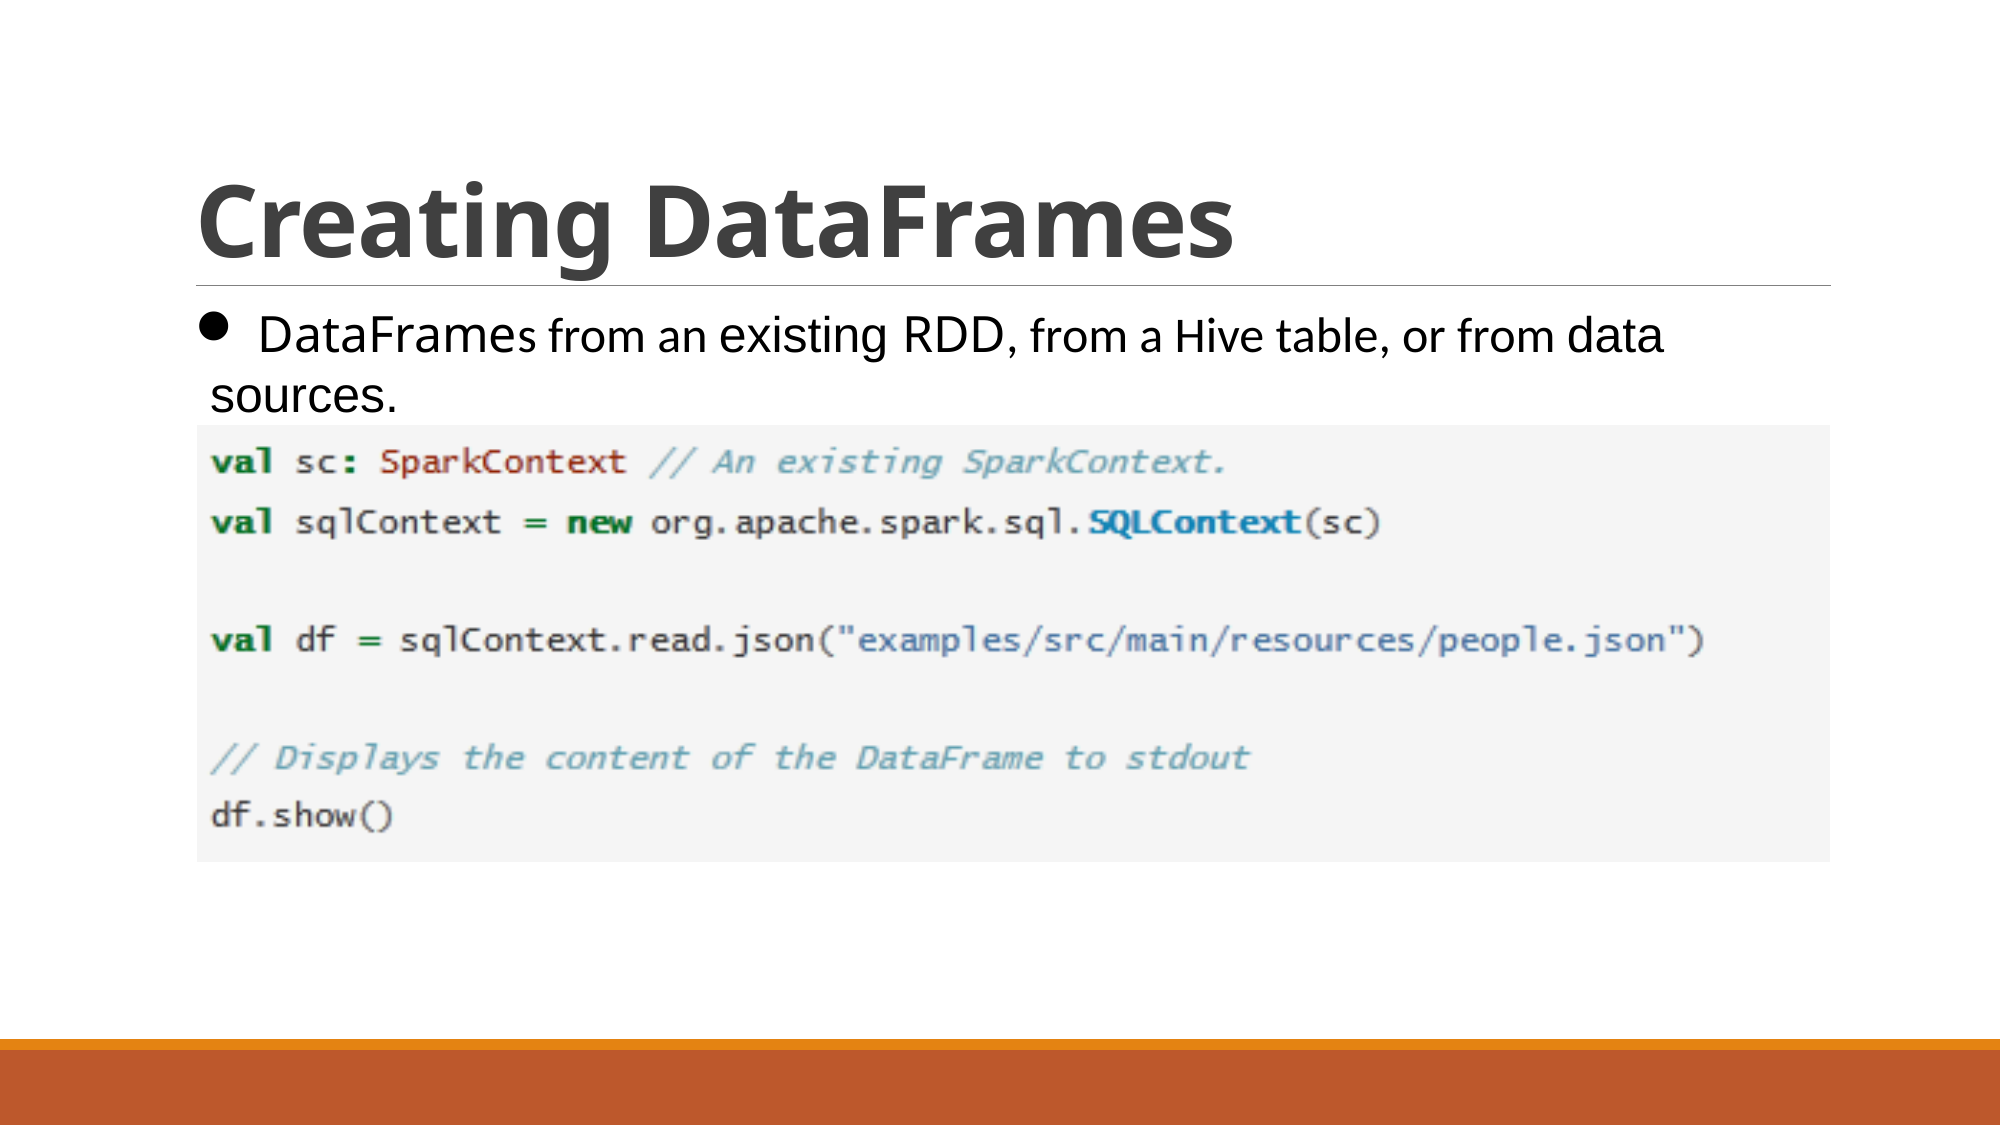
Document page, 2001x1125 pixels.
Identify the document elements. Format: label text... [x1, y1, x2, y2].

title Creating DataFrames [180, 47, 1830, 285]
list DataFrames from an existing RDD, from a Hive table, or from data sources. [180, 295, 1868, 971]
picture [196, 425, 1831, 863]
